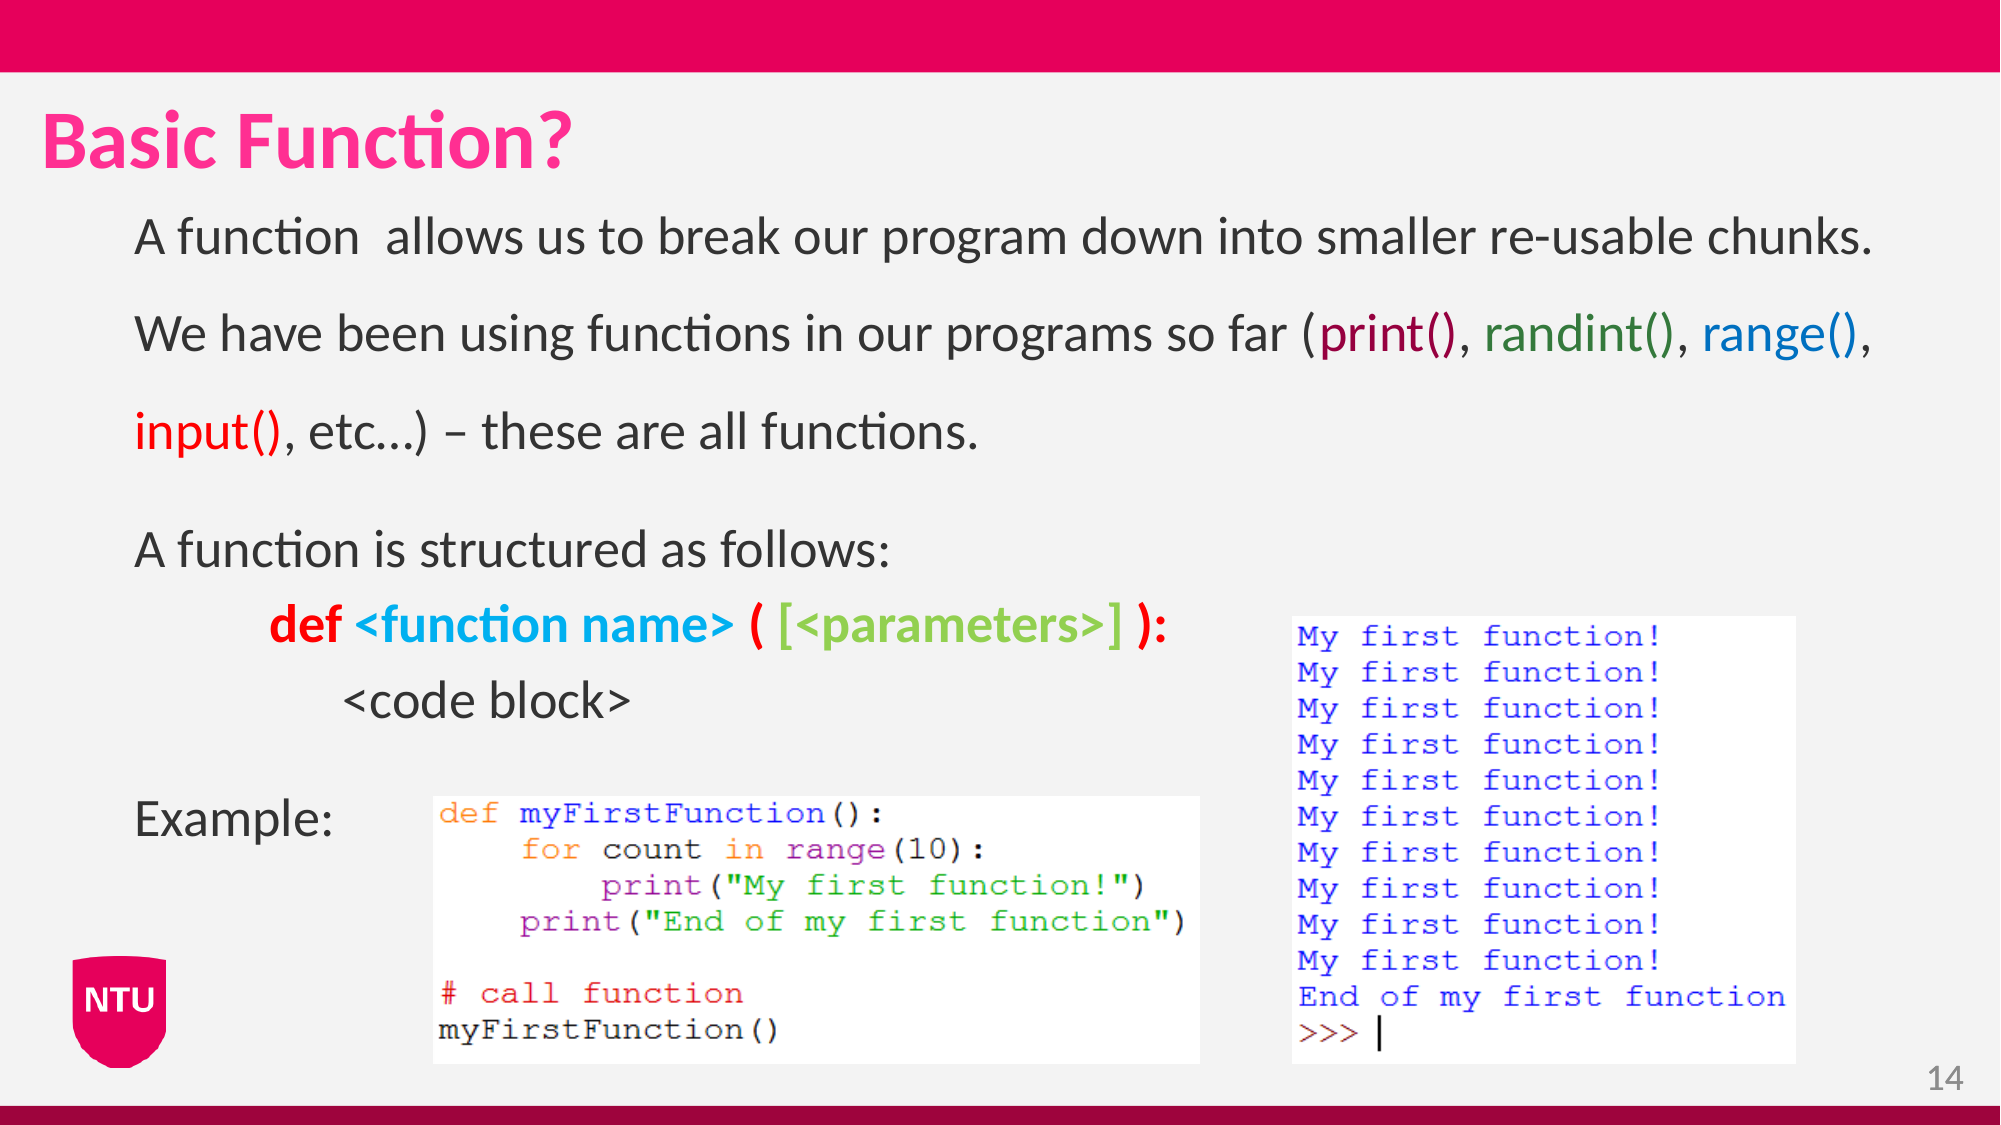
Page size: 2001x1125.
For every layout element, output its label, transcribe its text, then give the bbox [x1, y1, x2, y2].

picture [1292, 616, 1796, 1064]
picture [433, 796, 1200, 1064]
list A function allows us to break our program down into smaller re-usable chunks. We have been using functions in our programs so far (print(), randint(), range(), input(), etc…) – these are all functions. A function is structured as follows: def <function name> ( [<parameters>] ): <code block> Example: [119, 160, 1967, 879]
title Basic Function? [26, 88, 1881, 195]
